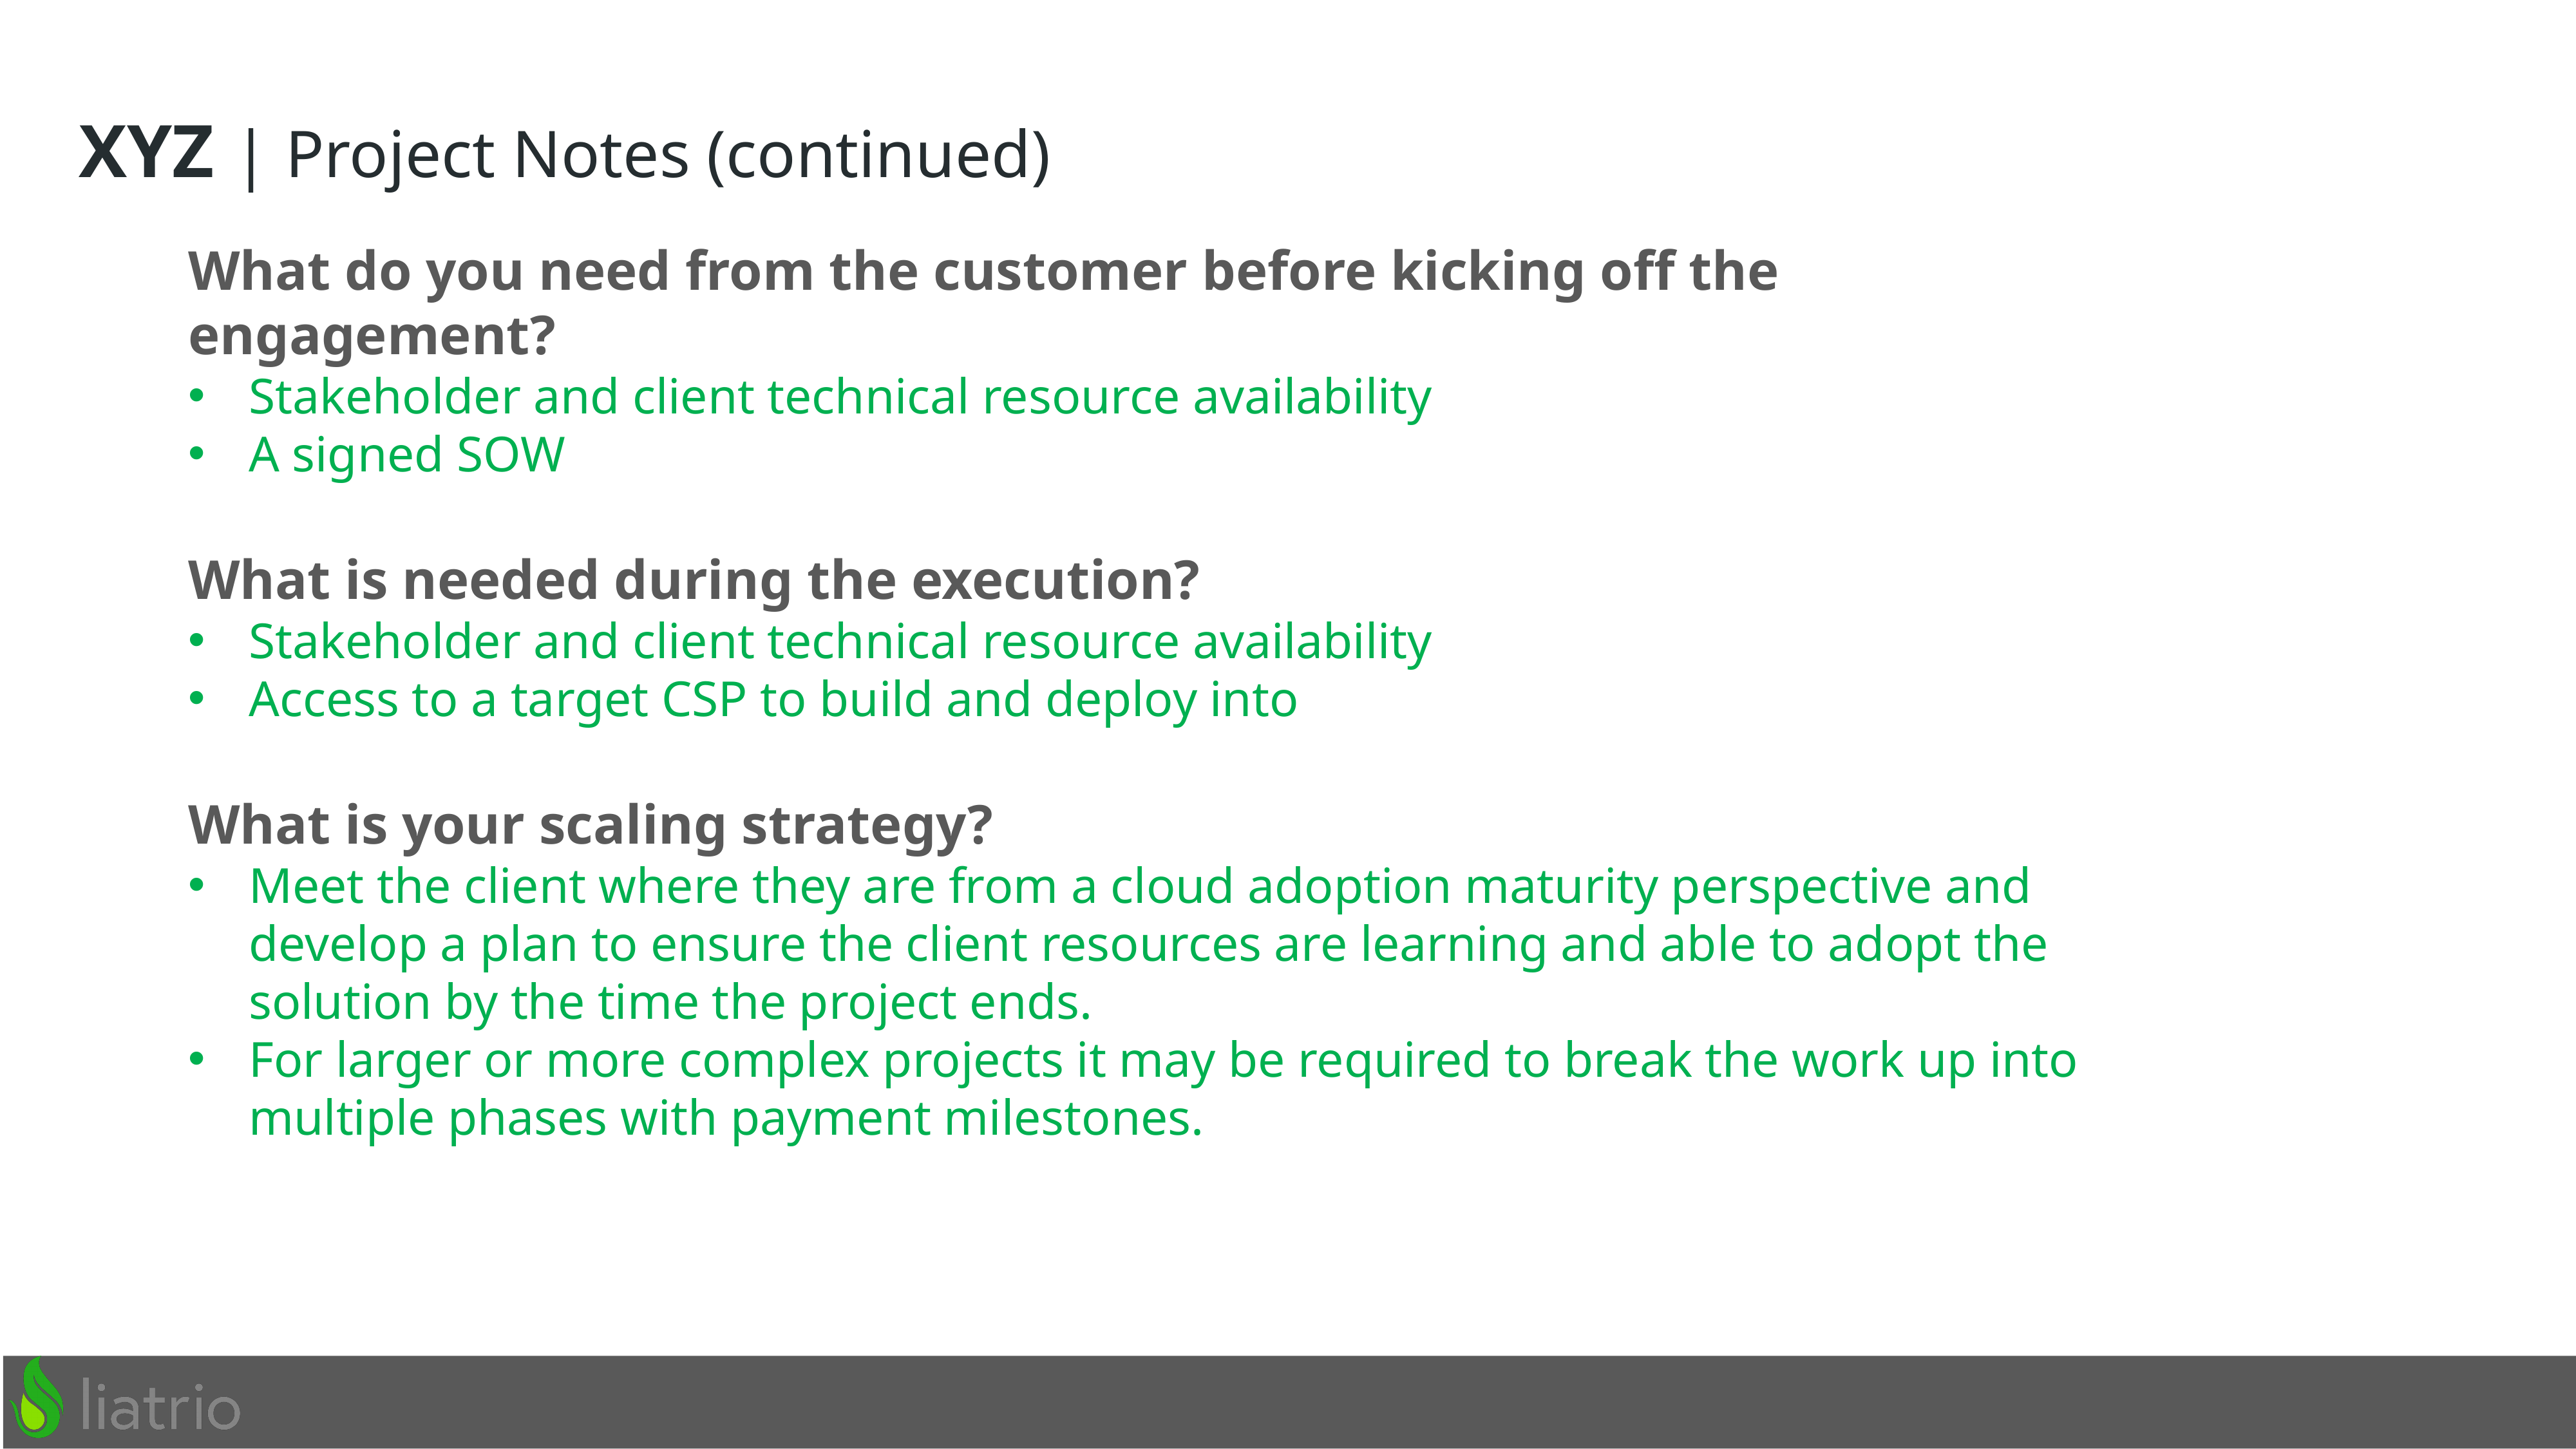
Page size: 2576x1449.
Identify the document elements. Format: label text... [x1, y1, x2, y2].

text_box XYZ | Project Notes (continued) [69, 100, 1061, 197]
text_box What do you need from the customer before kicking off the engagement? Stakeholder and client technical resource availability A signed SOW What is needed during the execution? Stakeholder and client technical resource availability Access to a target CSP to build and deploy into What is your scaling strategy? Meet the client where they are from a cloud adoption maturity perspective and develop a plan to ensure the client resources are learning and able to adopt the solution by the time the project ends. For larger or more complex projects it may be required to break the work up into multiple phases with payment milestones. [130, 232, 2141, 1278]
picture [8, 1356, 240, 1438]
